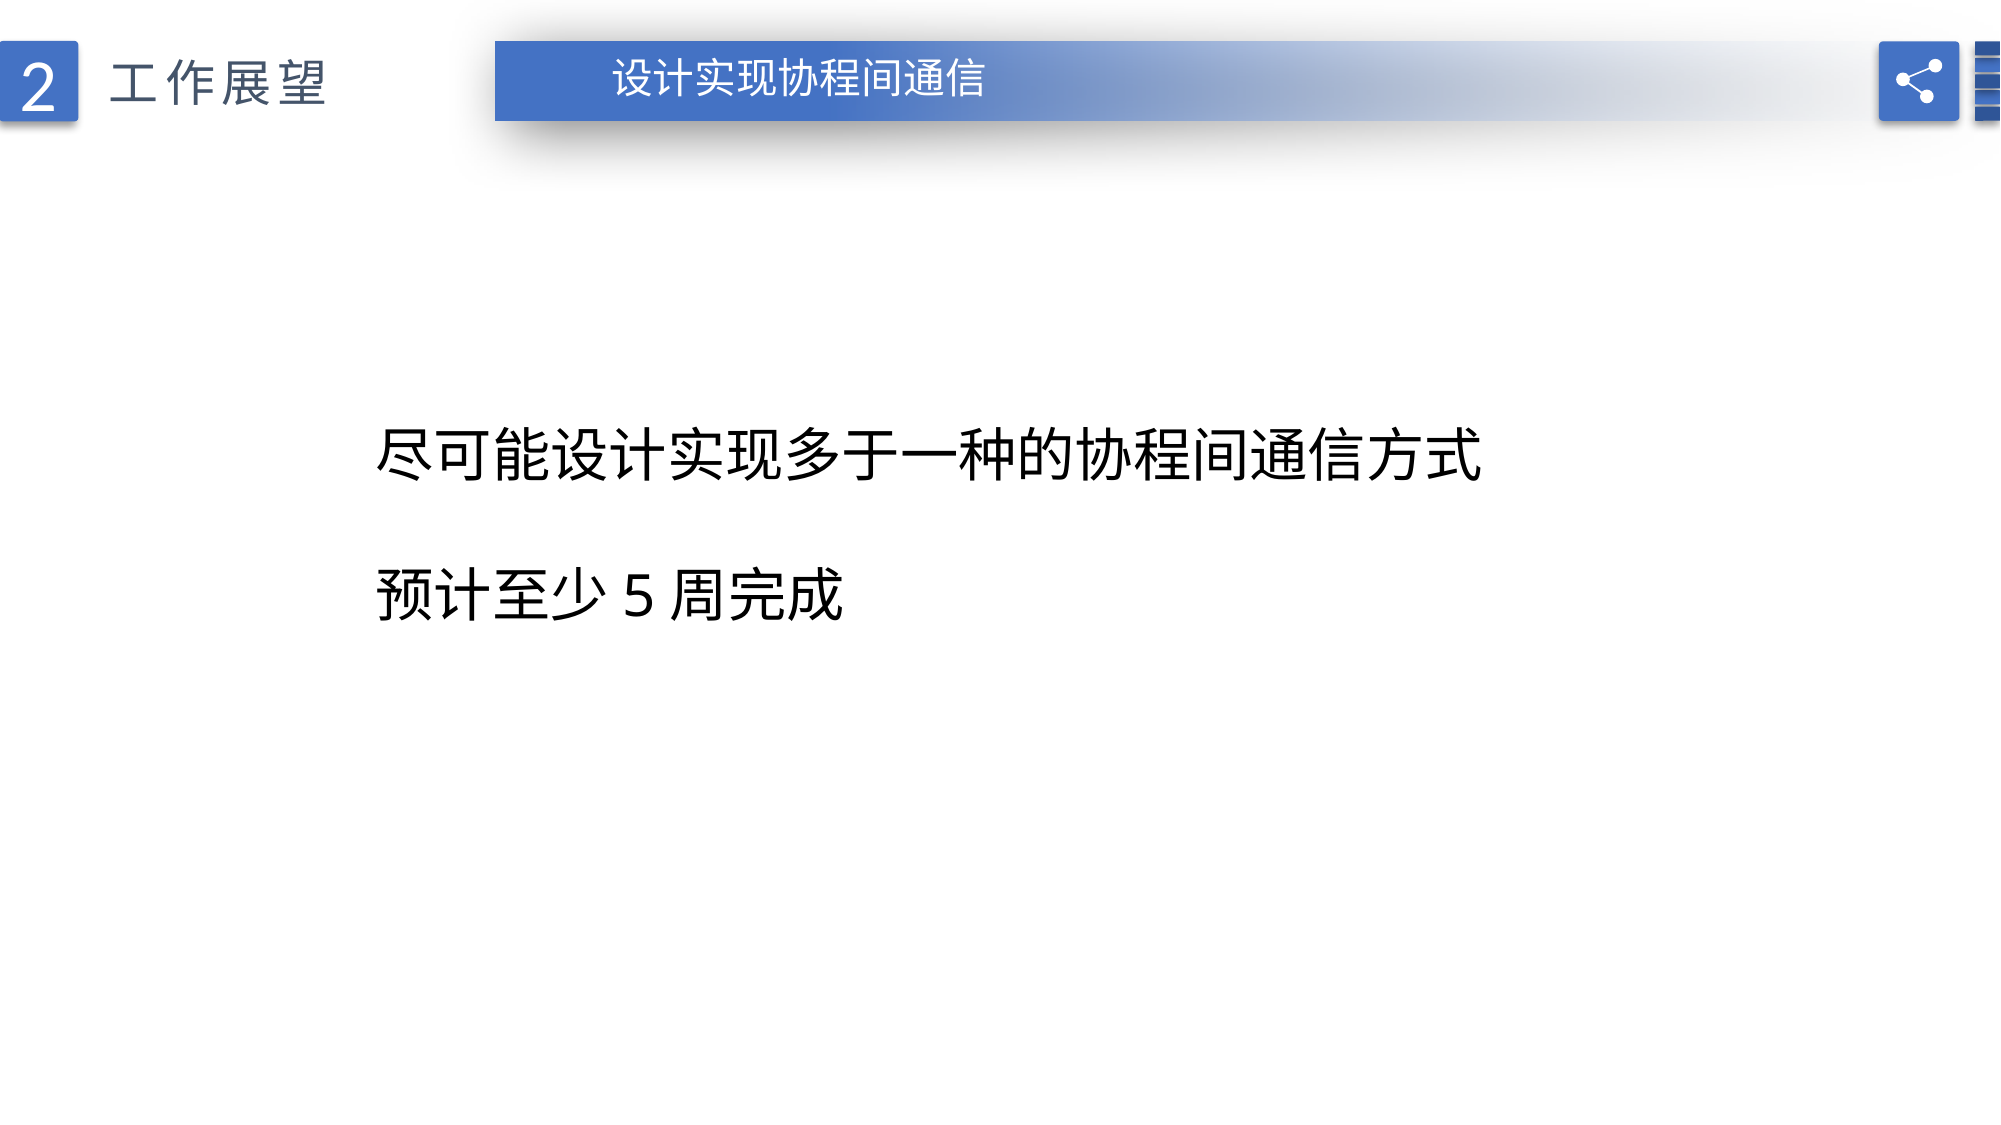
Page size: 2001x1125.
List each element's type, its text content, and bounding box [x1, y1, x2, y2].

text_box 设计实现协程间通信 [494, 75, 1104, 109]
text_box [0, 1, 2000, 75]
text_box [1878, 41, 2000, 121]
text_box [494, 75, 1873, 122]
text_box 2 [0, 75, 80, 123]
text_box 尽可能设计实现多于一种的协程间通信方式 预计至少5周完成 [361, 411, 1686, 636]
text_box 工作展望 [94, 75, 343, 119]
